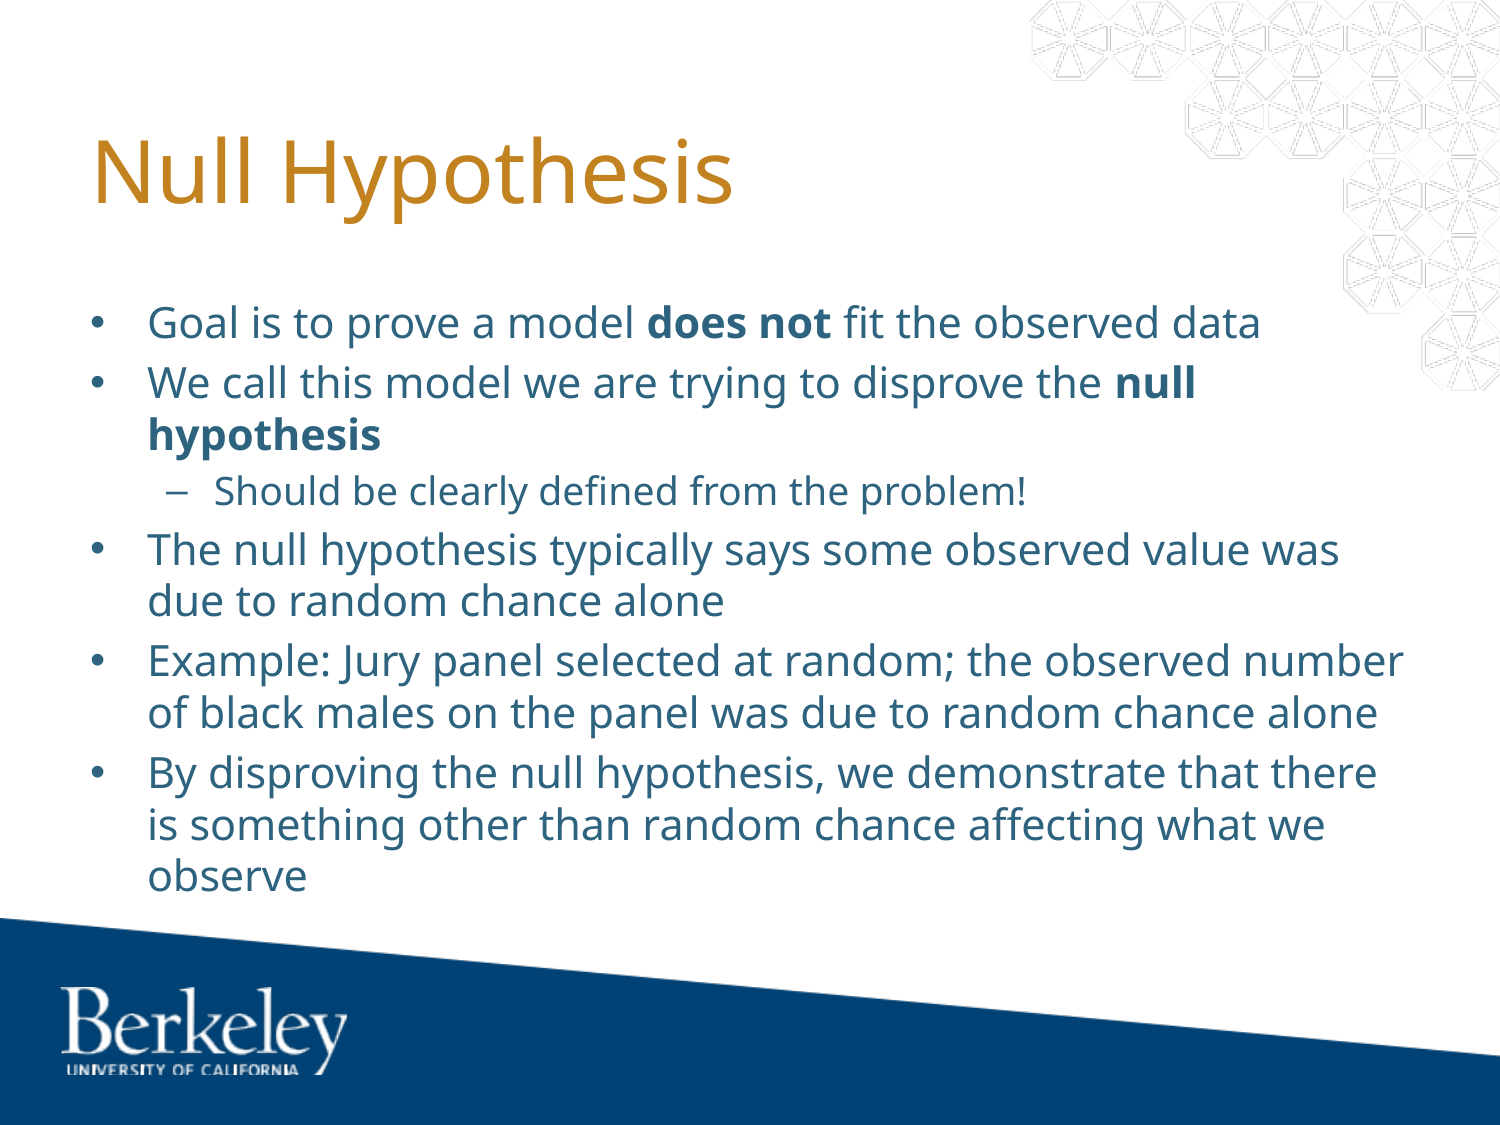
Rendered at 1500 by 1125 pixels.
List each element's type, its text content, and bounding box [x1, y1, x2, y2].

title Null Hypothesis [75, 73, 1435, 263]
list Goal is to prove a model does not fit the observed data We call this model we are trying to disprove the null hypothesis Should be clearly defined from the problem! The null hypothesis typically says some observed value was due to random chance alone Example: Jury panel selected at random; the observed number of black males on the panel was due to random chance alone By disproving the null hypothesis, we demonstrate that there is something other than random chance affecting what we observe [75, 288, 1435, 925]
